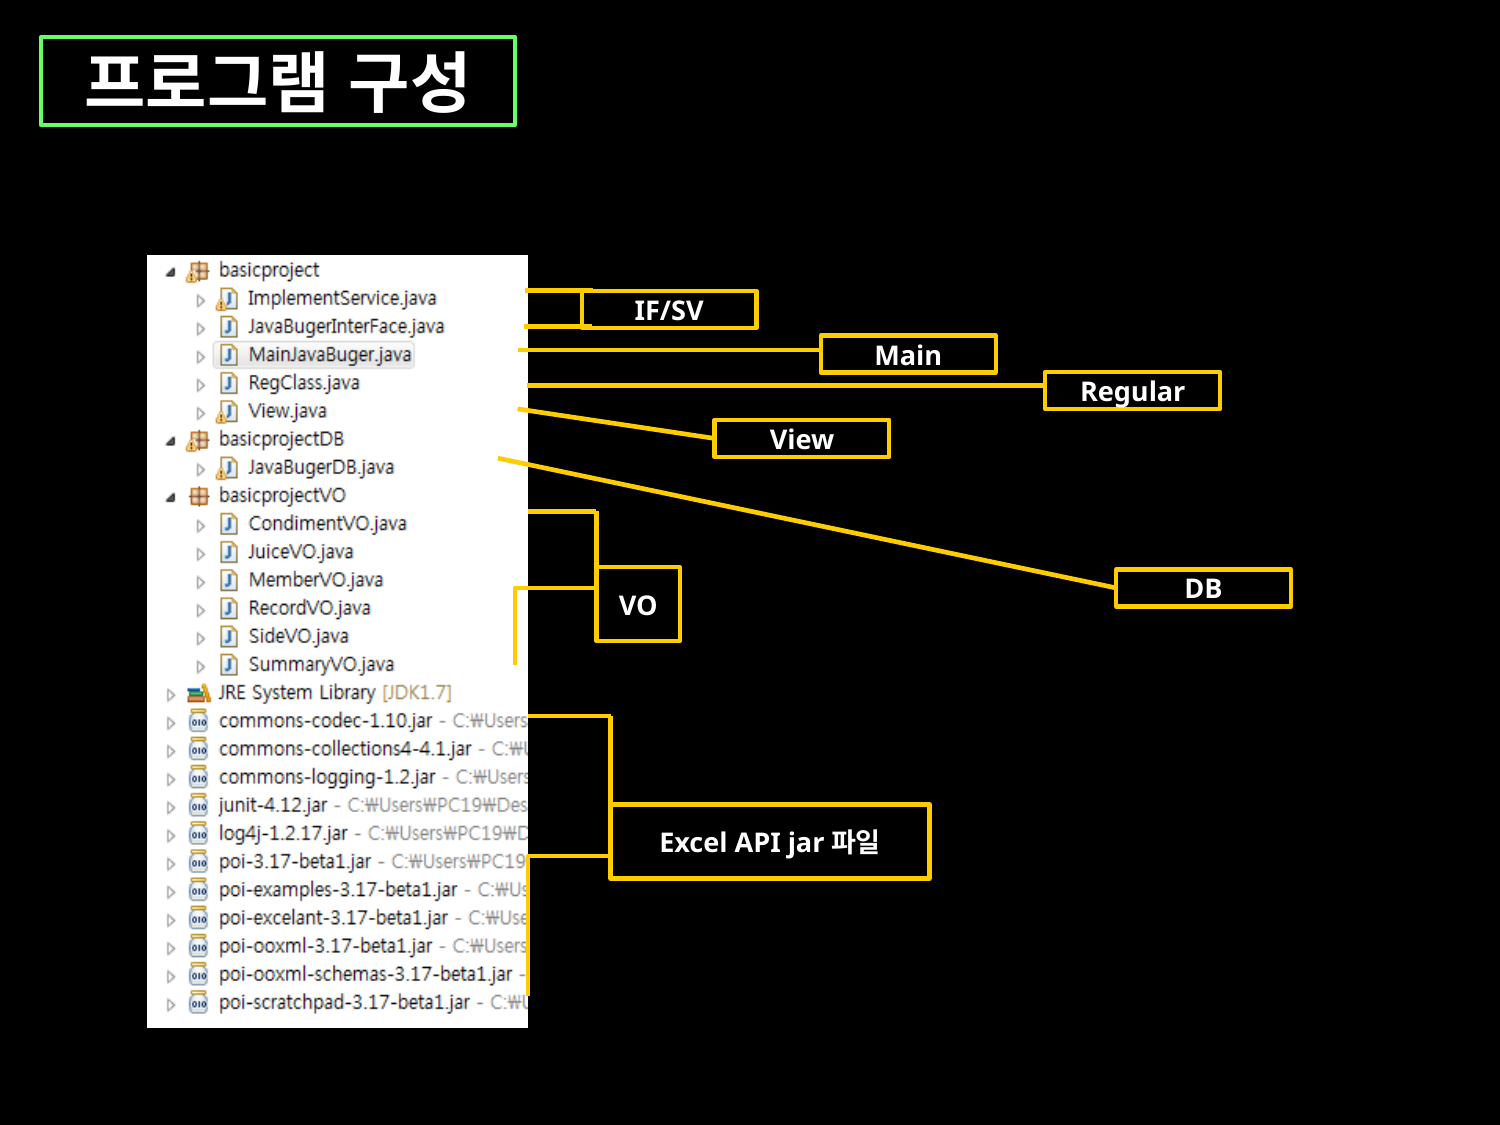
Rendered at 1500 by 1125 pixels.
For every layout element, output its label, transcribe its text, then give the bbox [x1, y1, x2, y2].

text_box VO [594, 597, 682, 643]
text_box DB [1114, 567, 1293, 609]
picture [147, 255, 528, 1028]
text_box 프로그램 구성 [39, 35, 517, 127]
text_box Main [819, 333, 998, 375]
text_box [428, 814, 710, 898]
text_box Excel API jar파일 [608, 802, 932, 881]
text_box IF/SV [580, 289, 759, 330]
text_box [478, 546, 634, 629]
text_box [517, 408, 715, 439]
text_box Regular [1043, 370, 1222, 411]
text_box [497, 457, 1117, 589]
text_box View [712, 418, 891, 456]
